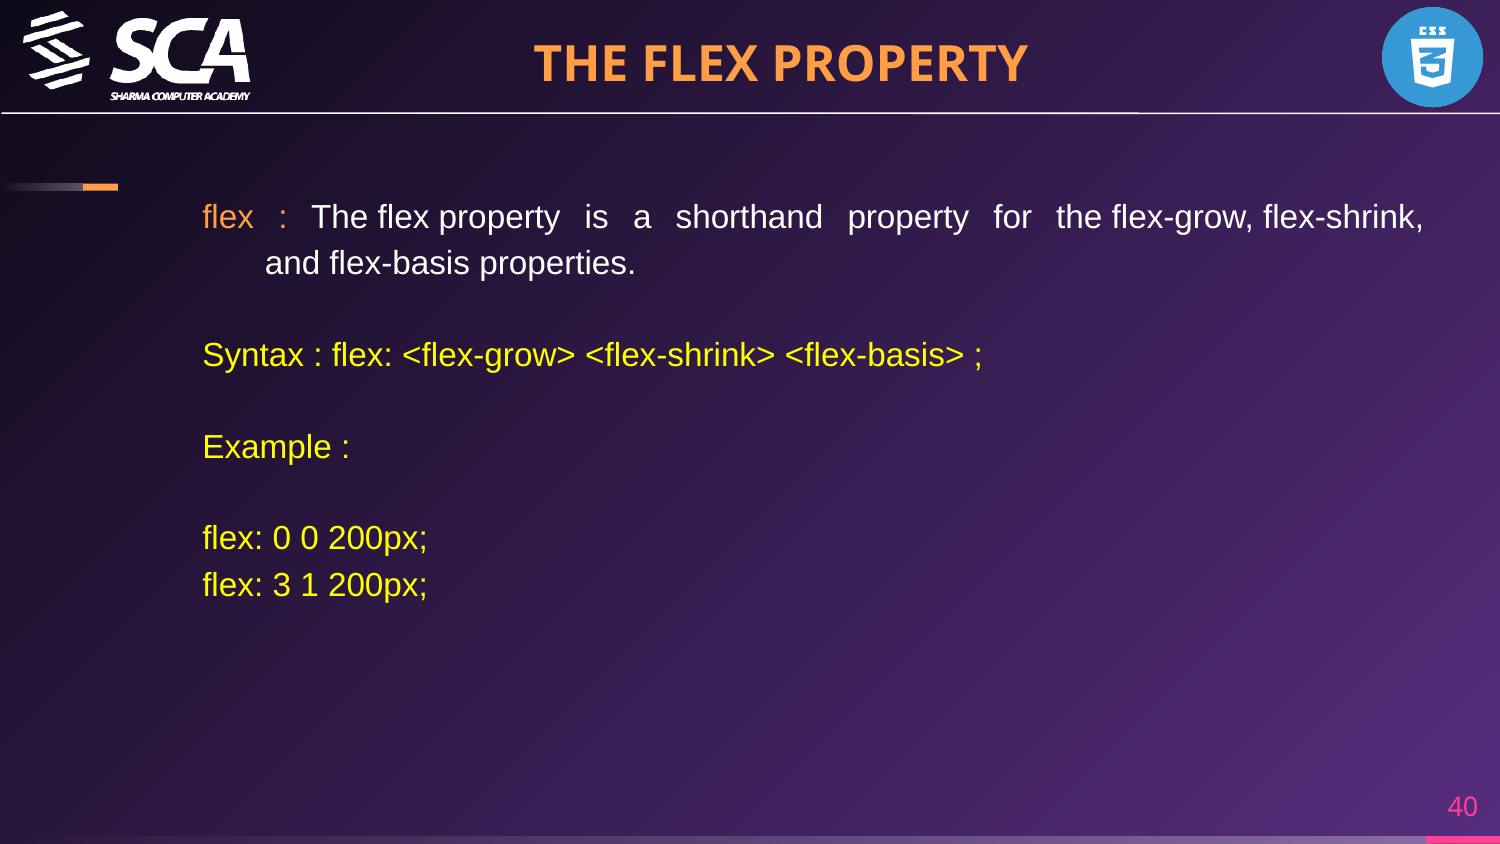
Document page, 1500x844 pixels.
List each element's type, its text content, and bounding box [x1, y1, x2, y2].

slide_number 40 [1426, 779, 1500, 837]
title THE FLEX PROPERTY [533, 27, 1147, 93]
picture [1376, 1, 1489, 114]
list flex : The flex property is a shorthand property for the flex-grow, flex-shrink, and flex-basis properties. Syntax : flex: <flex-grow> <flex-shrink> <flex-basis> ; Example : flex: 0 0 200px; flex: 3 1 200px; [189, 189, 1427, 688]
picture [1, 11, 273, 105]
